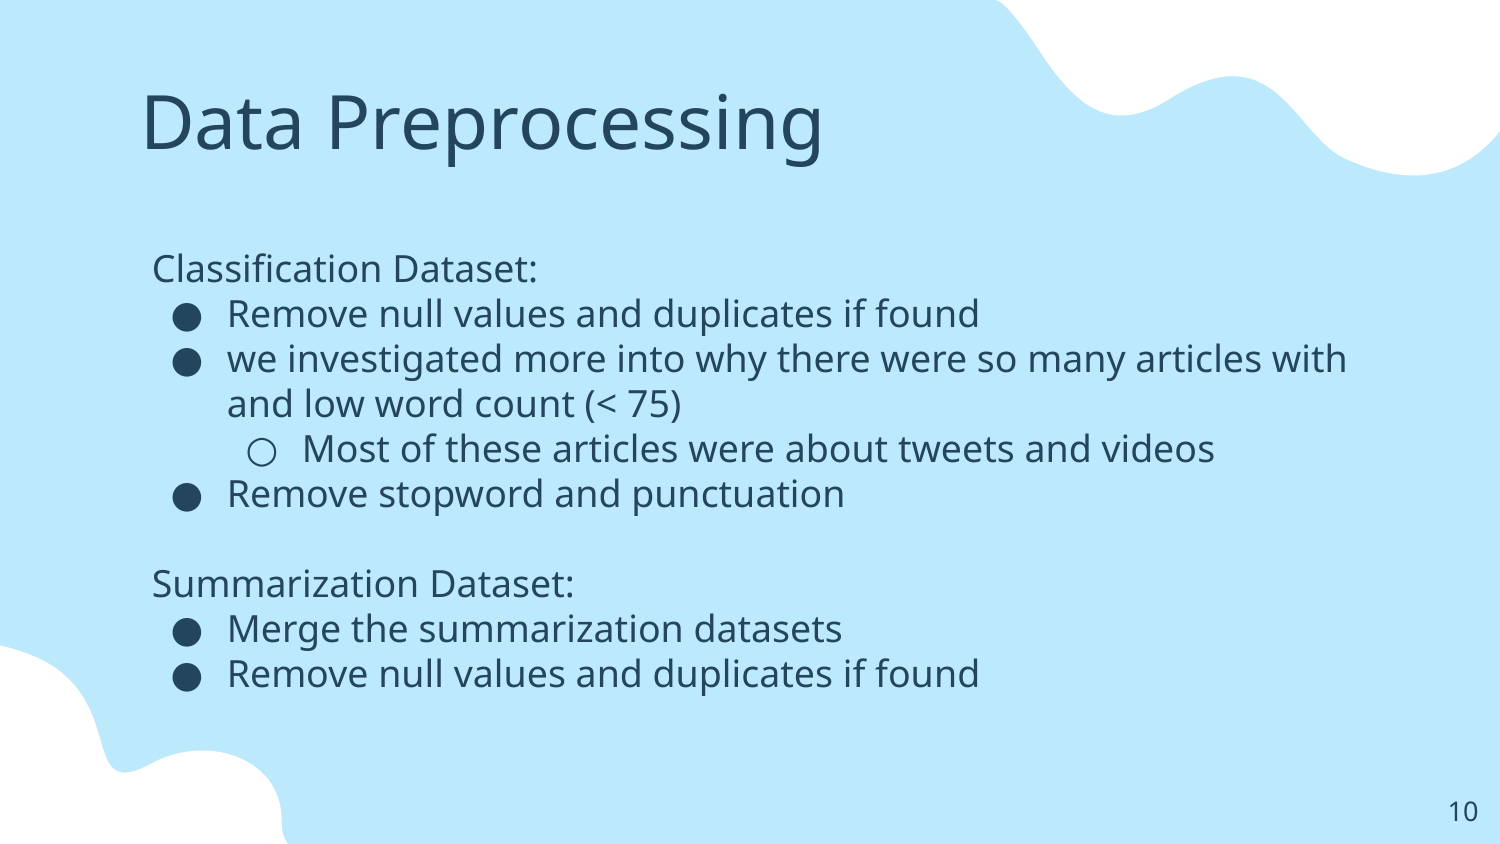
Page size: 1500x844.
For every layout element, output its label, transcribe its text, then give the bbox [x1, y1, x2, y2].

slide_number ‹#› [1403, 779, 1494, 844]
title Data Preprocessing [125, 77, 846, 303]
text_box Classification Dataset: Remove null values and duplicates if found we investigated more into why there were so many articles with and low word count (< 75) Most of these articles were about tweets and videos Remove stopword and punctuation Summarization Dataset: Merge the summarization datasets Remove null values and duplicates if found [136, 230, 1427, 778]
